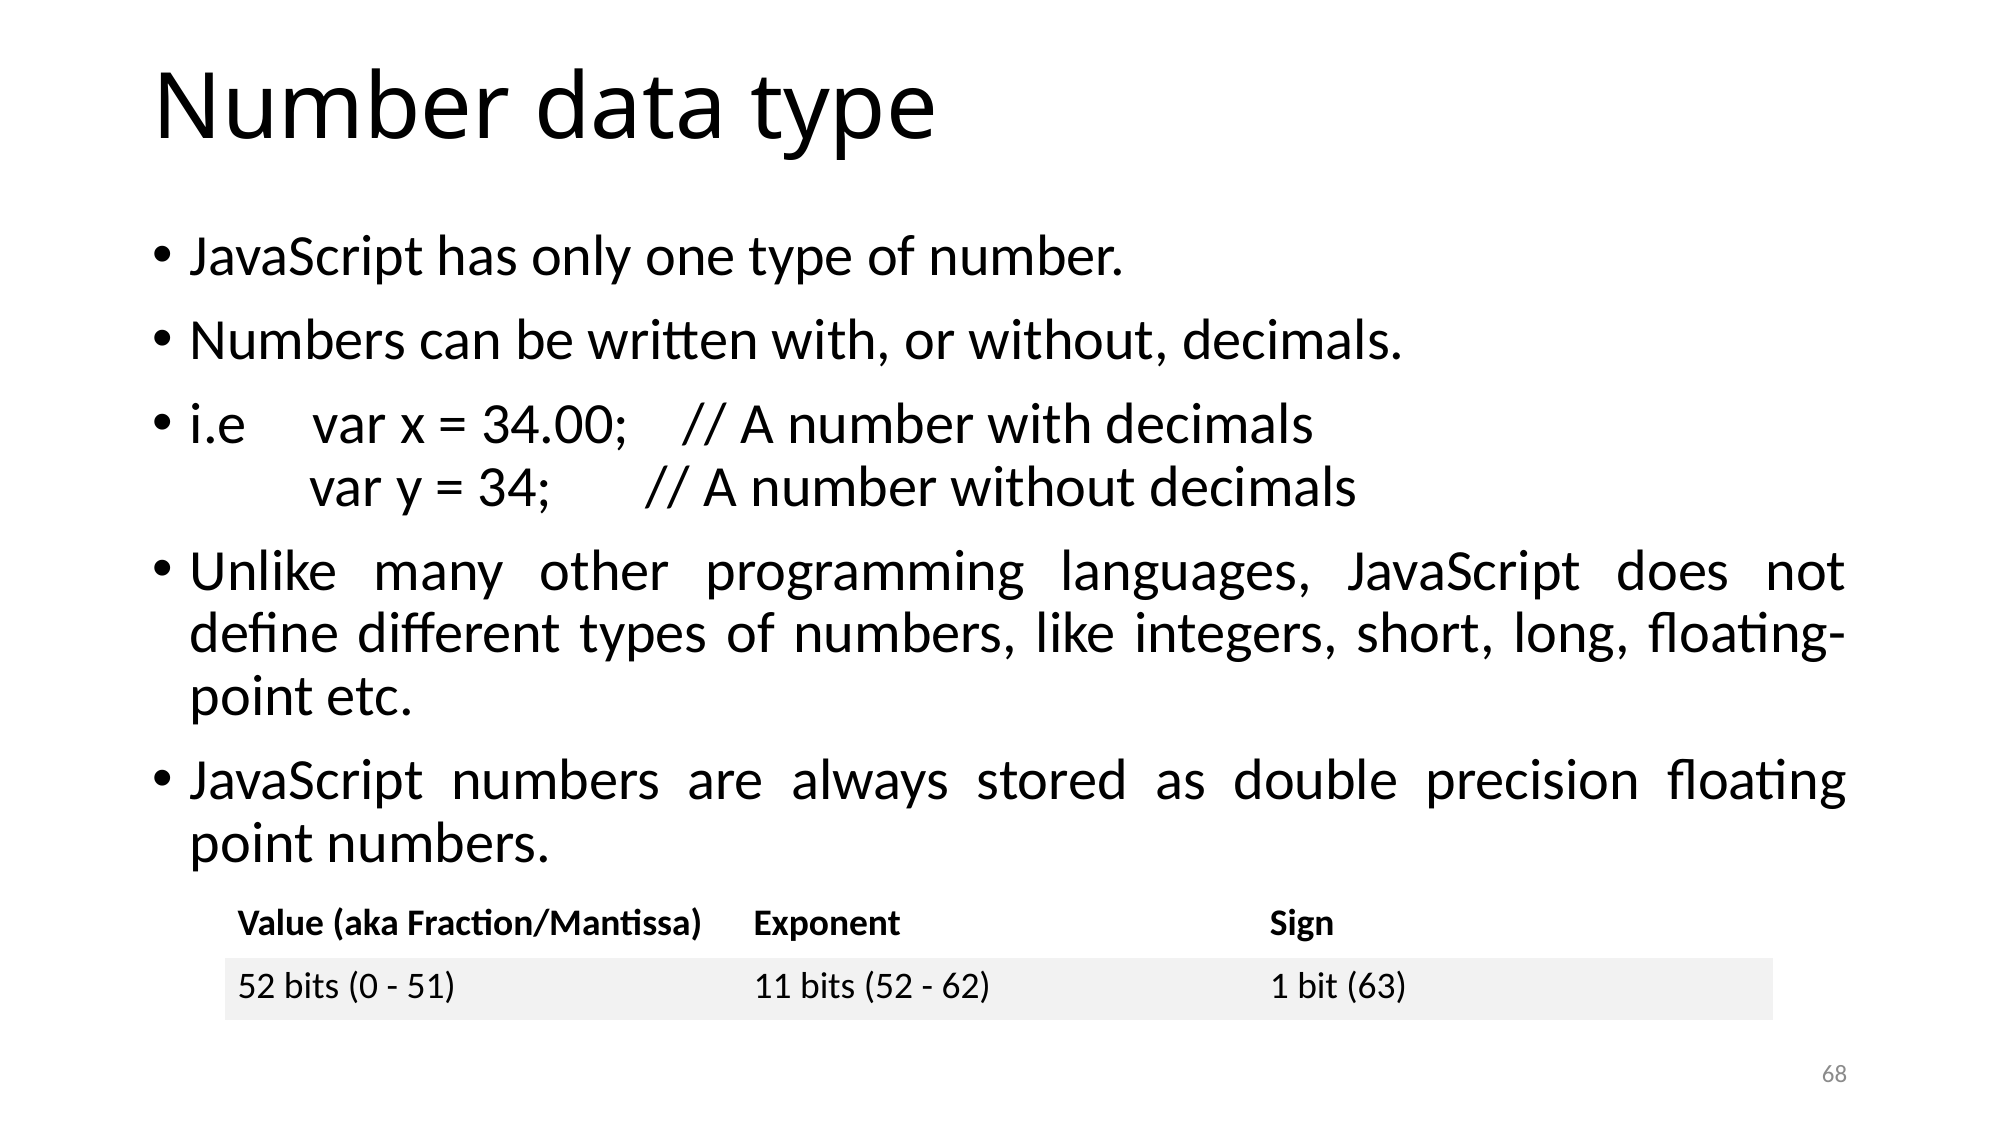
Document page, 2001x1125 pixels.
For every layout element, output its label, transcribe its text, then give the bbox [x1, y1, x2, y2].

table_cell 52 bits (0 - 51) [225, 958, 741, 1020]
table_header Value (aka Fraction/Mantissa) [225, 895, 741, 958]
table_header Sign [1257, 895, 1773, 958]
slide_number 68 [1412, 1042, 1863, 1103]
table_cell 1 bit (63) [1257, 958, 1773, 1020]
table_header Exponent [741, 895, 1257, 958]
table_cell 11 bits (52 - 62) [741, 958, 1257, 1020]
title Number data type [137, 0, 1863, 217]
list JavaScript has only one type of number. Numbers can be written with, or without, decimals. i.e var x = 34.00; // A number with decimals var y = 34; // A number without decimals Unlike many other programming languages, JavaScript does not define different types of numbers, like integers, short, long, floating-point etc. JavaScript numbers are always stored as double precision floating point numbers. [137, 217, 1863, 984]
